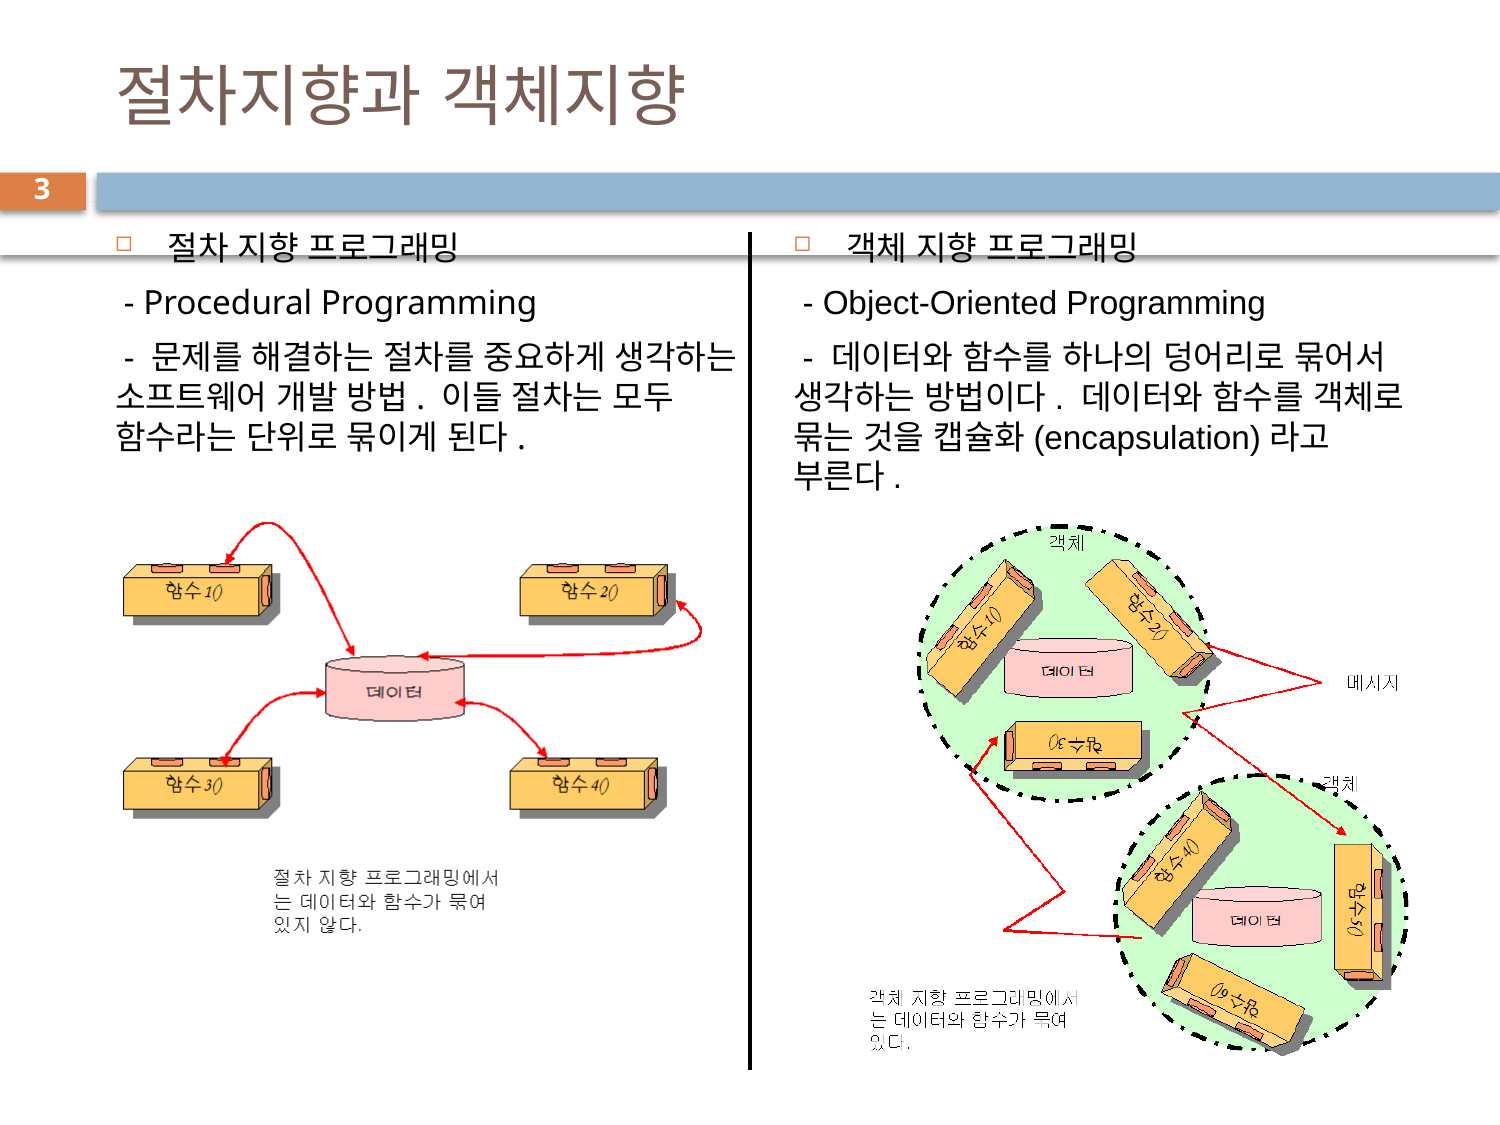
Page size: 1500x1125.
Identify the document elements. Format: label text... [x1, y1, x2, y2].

list 절차 지향 프로그래밍 - Procedural Programming - 문제를 해결하는 절차를 중요하게 생각하는 소프트웨어 개발 방법. 이들 절차는 모두 함수라는 단위로 묶이게 된다. [100, 219, 762, 1047]
picture [87, 489, 742, 951]
text_box 객체 지향 프로그래밍 - Object-Oriented Programming - 데이터와 함수를 하나의 덩어리로 묶어서 생각하는 방법이다. 데이터와 함수를 객체로 묶는 것을 캡슐화(encapsulation)라고 부른다. [778, 219, 1438, 1047]
slide_number 3 [0, 170, 87, 211]
picture [813, 488, 1436, 1068]
title 절차지향과 객체지향 [100, 37, 1438, 149]
